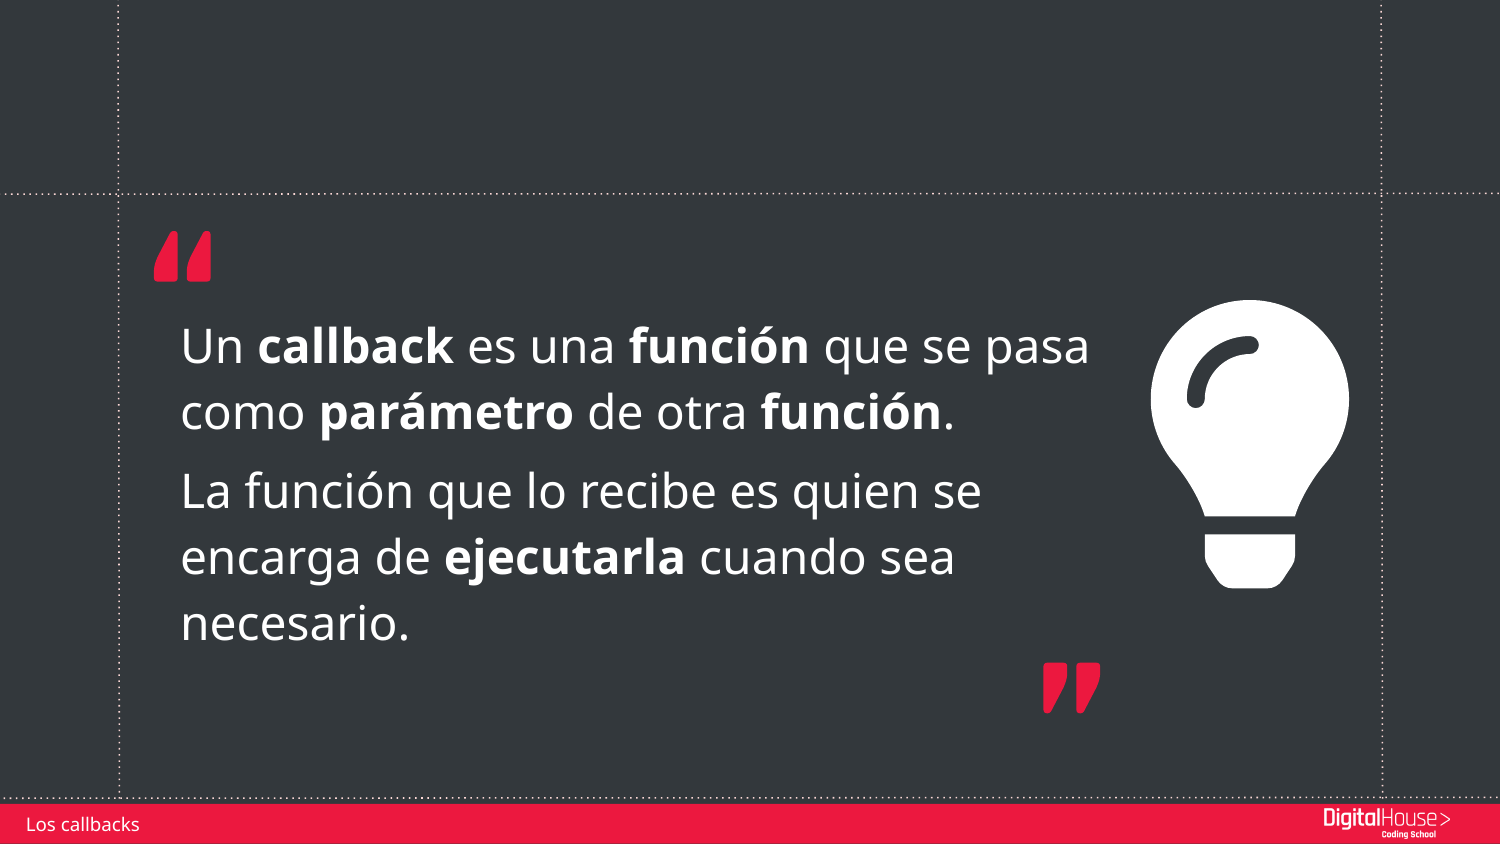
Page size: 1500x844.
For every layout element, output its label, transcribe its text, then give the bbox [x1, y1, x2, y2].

text_box [0, 803, 1500, 844]
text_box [153, 230, 211, 282]
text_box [1043, 662, 1101, 714]
text_box Un callback es una función que se pasa como parámetro de otra función. La función que lo recibe es quien se encarga de ejecutarla cuando sea necesario. [165, 311, 1139, 645]
picture [1324, 808, 1451, 839]
text_box [1204, 534, 1296, 589]
text_box Los callbacks [18, 812, 378, 836]
text_box [1150, 300, 1350, 517]
